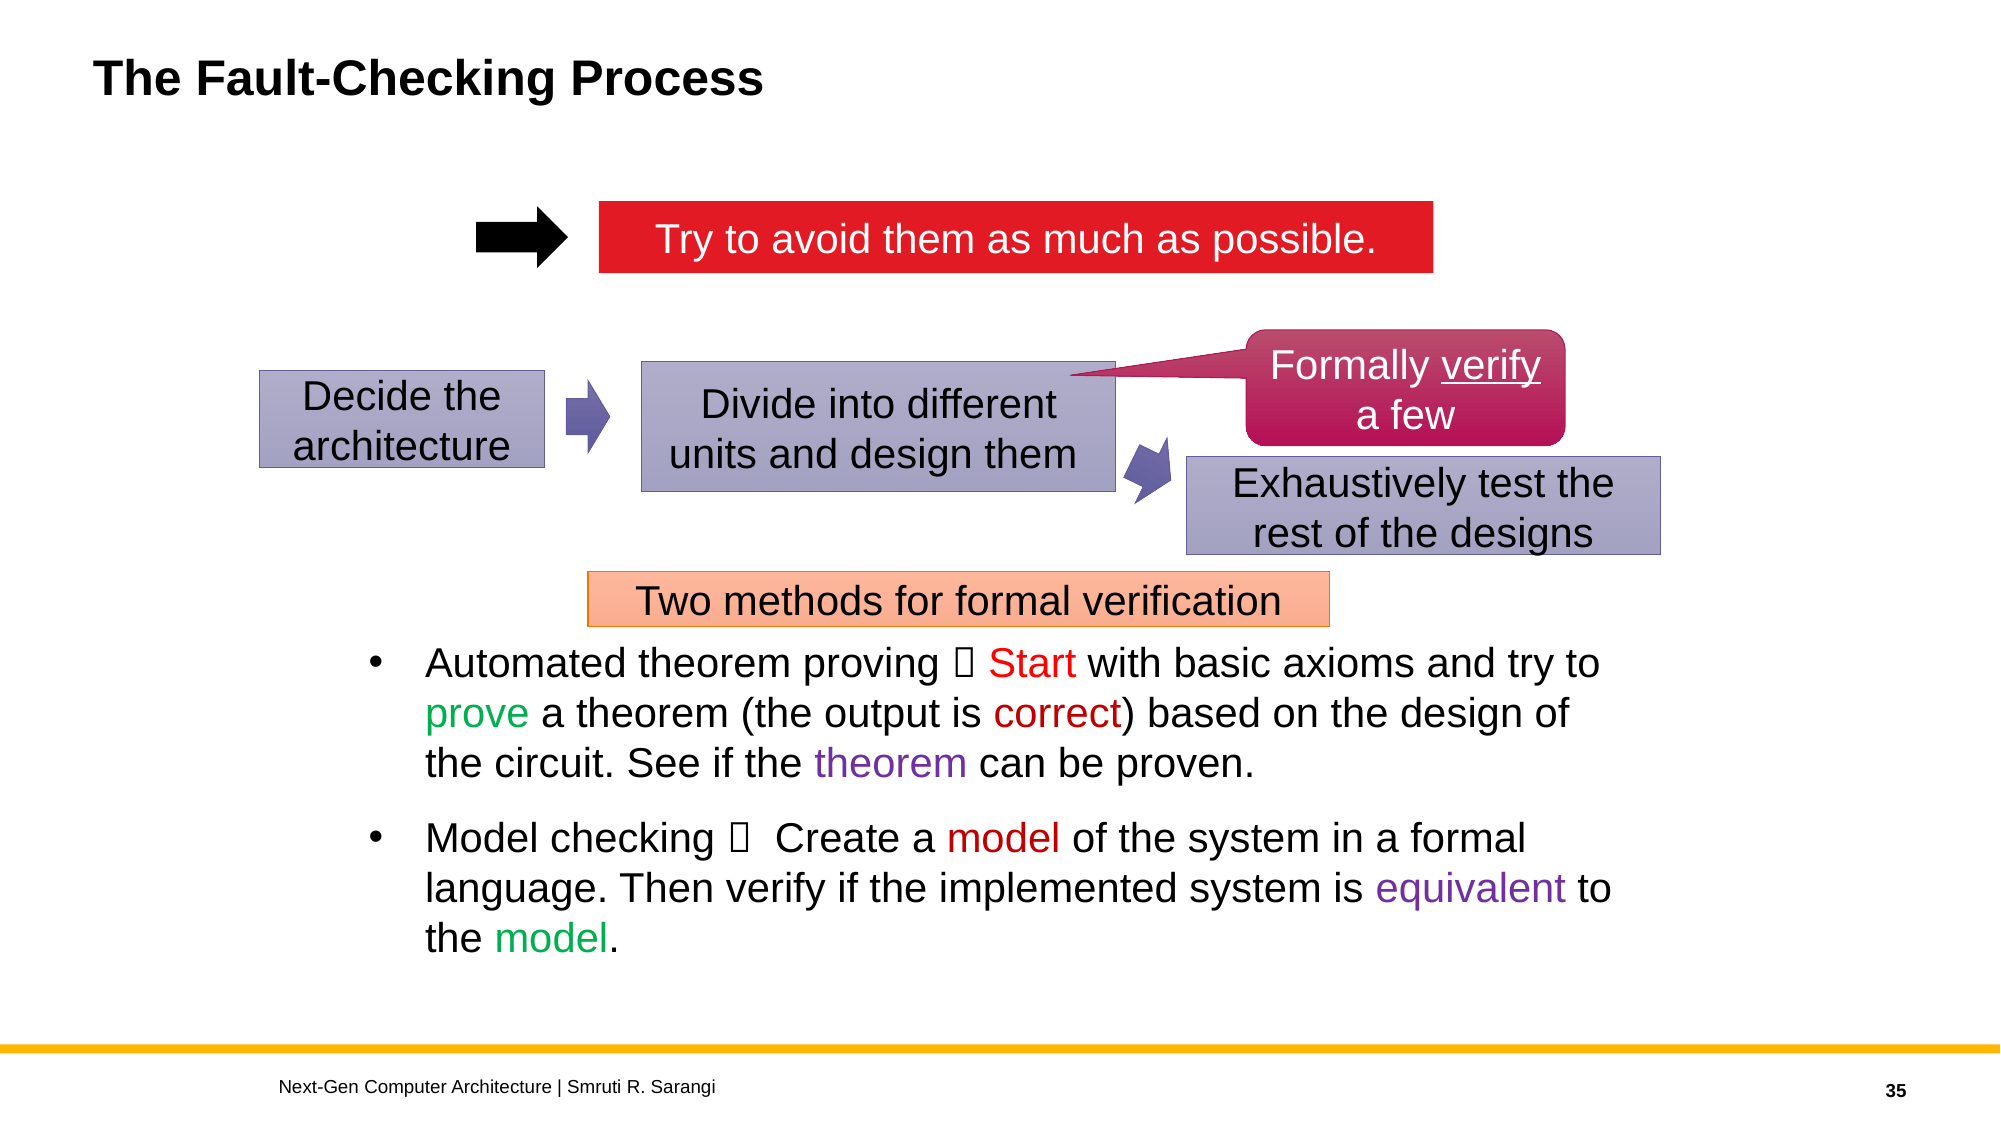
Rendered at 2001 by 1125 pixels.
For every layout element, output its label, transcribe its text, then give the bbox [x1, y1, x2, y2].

slide_number 35 [1711, 1071, 1922, 1109]
footer Next-Gen Computer Architecture | Smruti R. Sarangi [263, 1067, 1464, 1105]
text_box [565, 378, 611, 455]
text_box Try to avoid them as much as possible. [598, 200, 1434, 274]
title The Fault-Checking Process [78, 45, 1578, 180]
text_box Two methods for formal verification [587, 571, 1330, 627]
text_box Exhaustively test the rest of the designs [1186, 456, 1661, 555]
text_box Formally verify a few [1070, 329, 1566, 447]
list Automated theorem proving  Start with basic axioms and try to prove a theorem (the output is correct) based on the design of the circuit. See if the theorem can be proven. Model checking  Create a model of the system in a formal language. Then verify if the implemented system is equivalent to the model. [353, 628, 1646, 982]
text_box Divide into different units and design them [641, 361, 1116, 492]
text_box [1123, 436, 1172, 505]
text_box [476, 206, 568, 268]
text_box Decide the architecture [259, 370, 545, 468]
